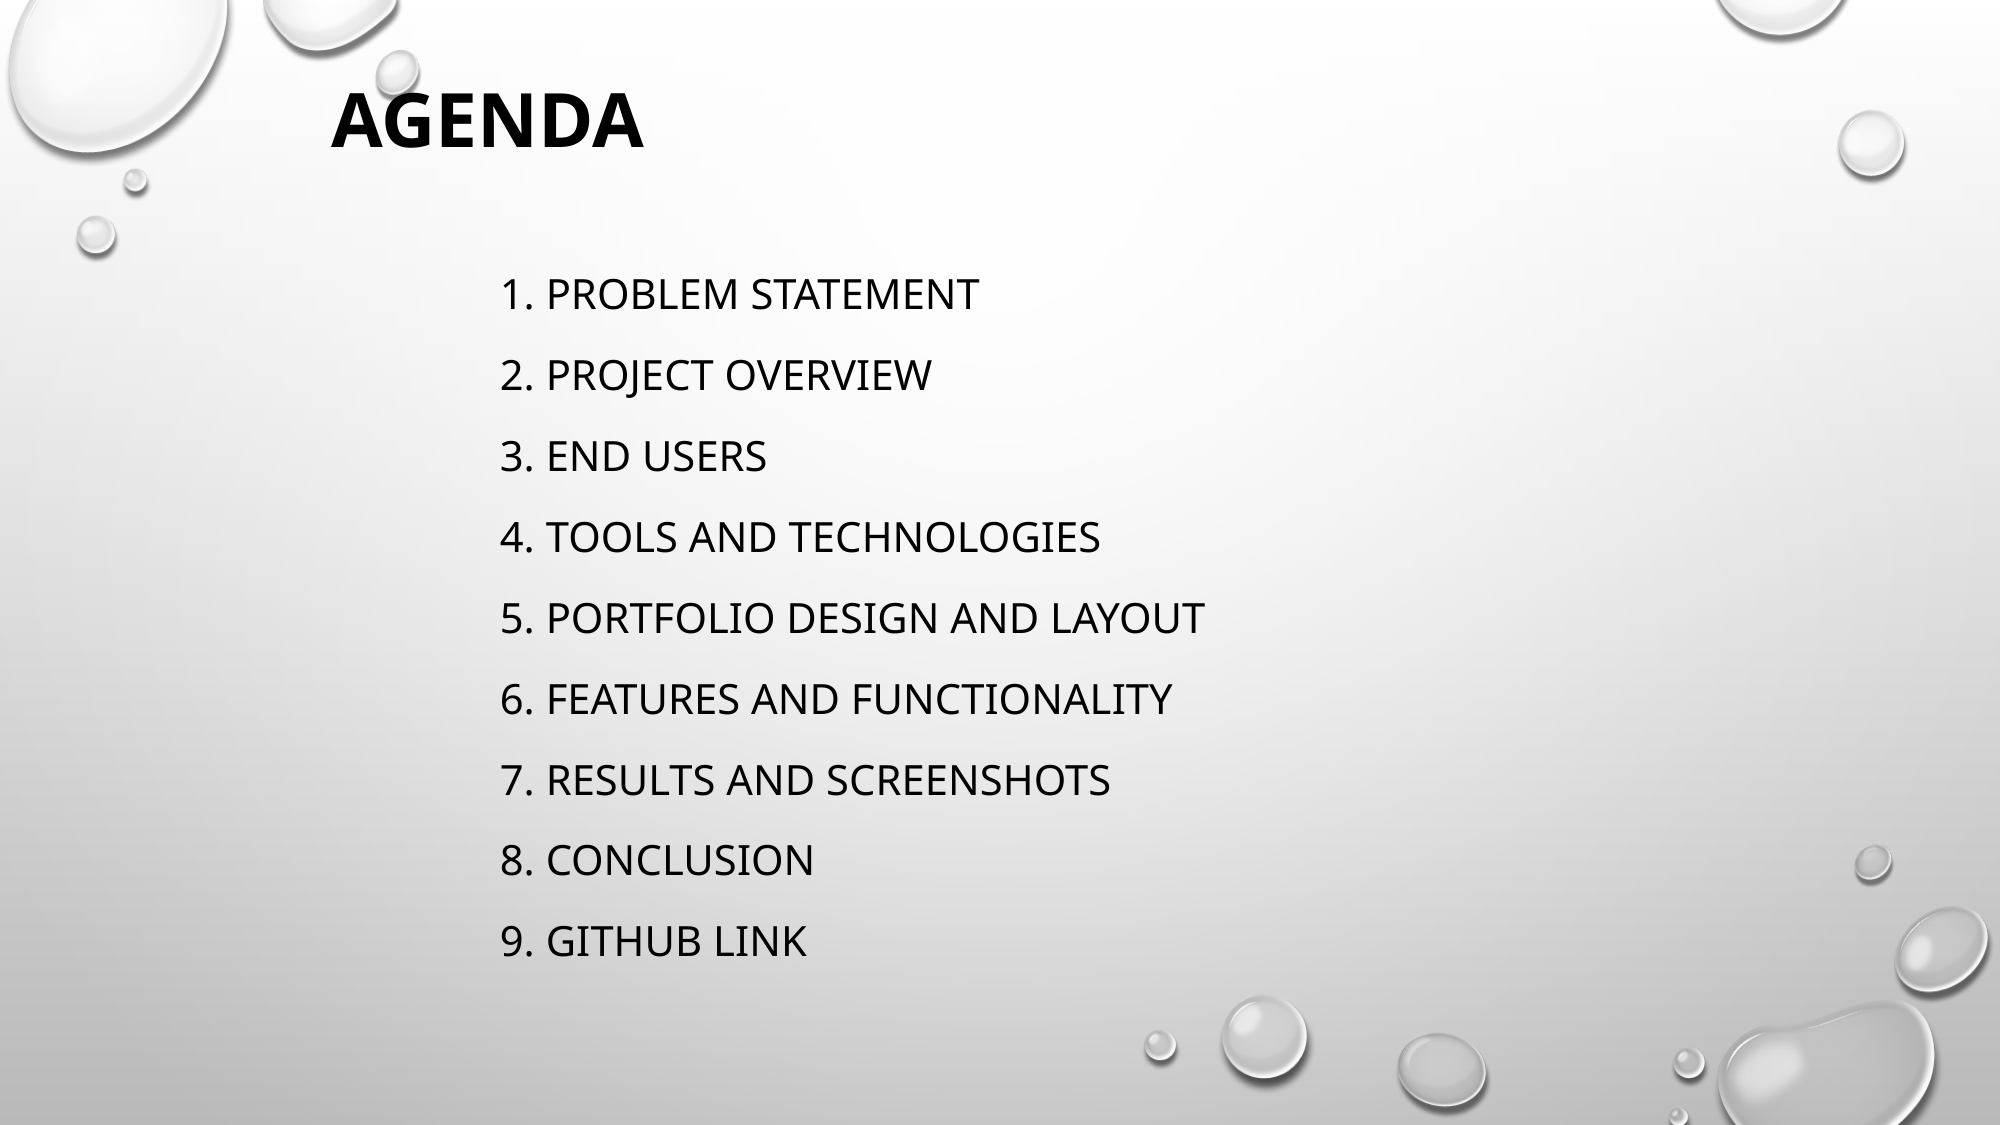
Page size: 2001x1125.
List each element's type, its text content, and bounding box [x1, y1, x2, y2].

list 1. problem statement 2. Project overview 3. end users 4. Tools and technologies 5. Portfolio design and layout 6. Features and functionality 7. Results and screenshots 8. Conclusion 9. GitHub link [355, 179, 2000, 1125]
picture [0, 0, 2000, 1125]
title Agenda [97, 44, 880, 203]
